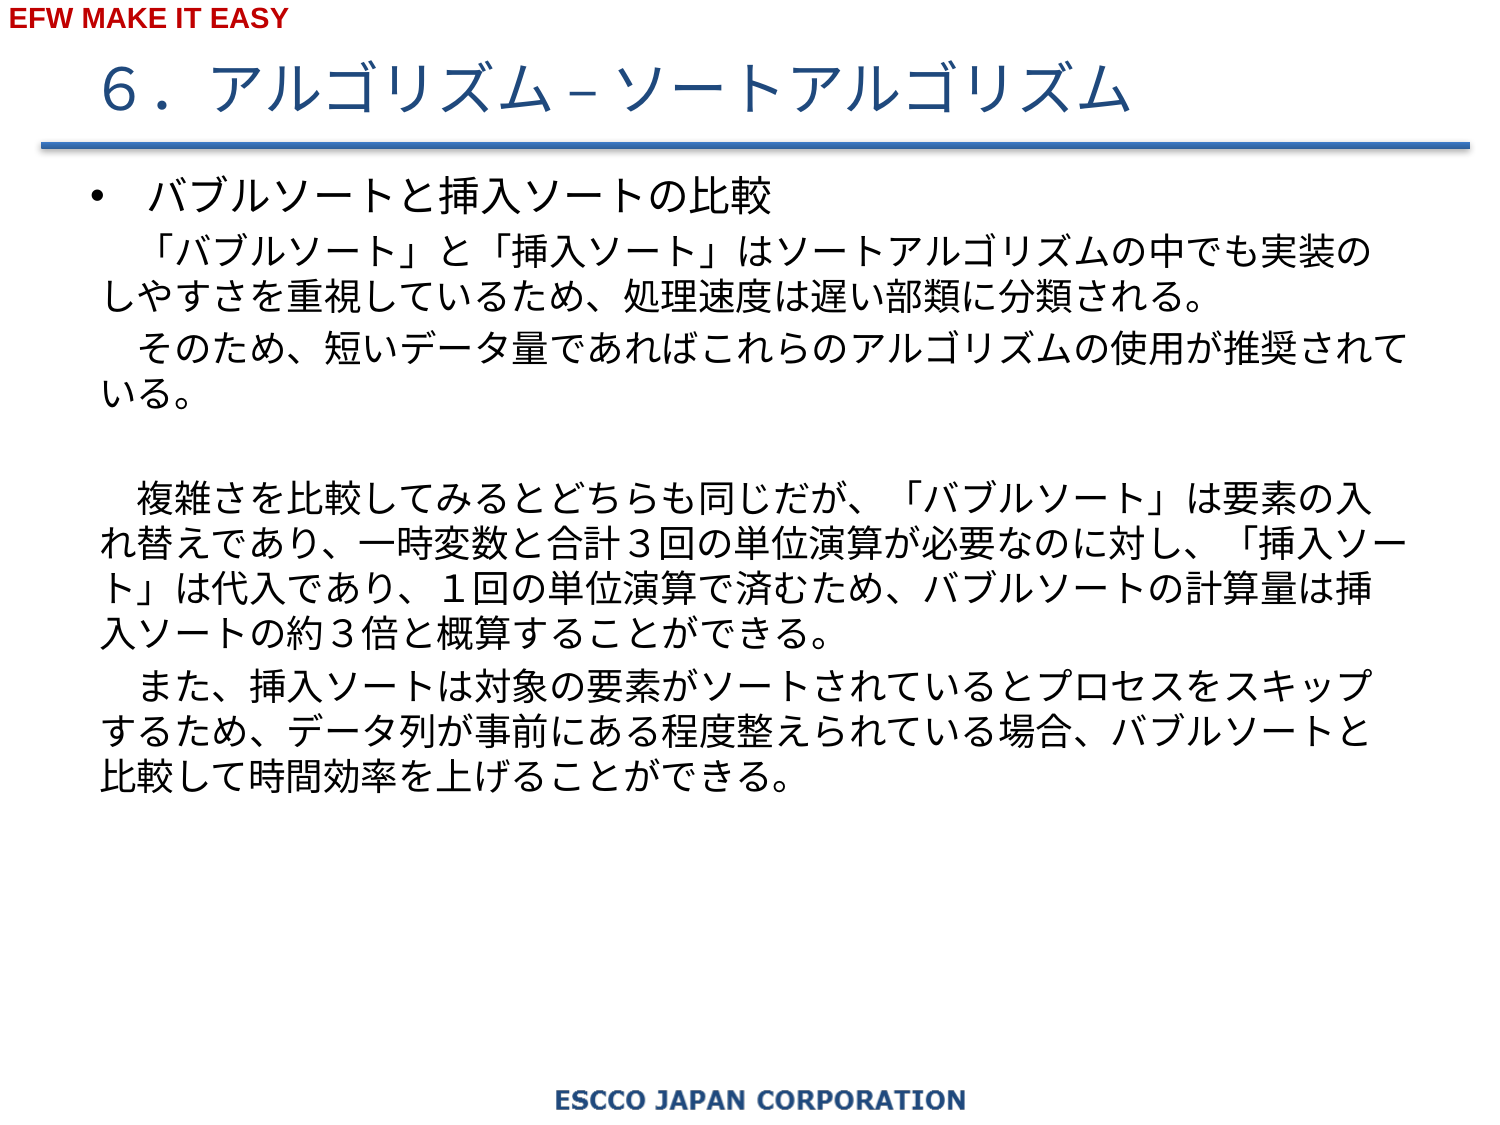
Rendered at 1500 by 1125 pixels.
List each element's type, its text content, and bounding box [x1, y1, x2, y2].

title ６．アルゴリズム – ソートアルゴリズム [75, 45, 1425, 138]
list バブルソートと挿入ソートの比較 「バブルソート」と「挿入ソート」はソートアルゴリズムの中でも実装のしやすさを重視しているため、処理速度は遅い部類に分類される。 そのため、短いデータ量であればこれらのアルゴリズムの使用が推奨されている。 複雑さを比較してみるとどちらも同じだが、「バブルソート」は要素の入れ替えであり、一時変数と合計３回の単位演算が必要なのに対し、「挿入ソート」は代入であり、１回の単位演算で済むため、バブルソートの計算量は挿入ソートの約３倍と概算することができる。 また、挿入ソートは対象の要素がソートされているとプロセスをスキップするため、データ列が事前にある程度整えられている場合、バブルソートと比較して時間効率を上げることができる。 [75, 162, 1425, 1024]
picture [523, 1069, 999, 1125]
